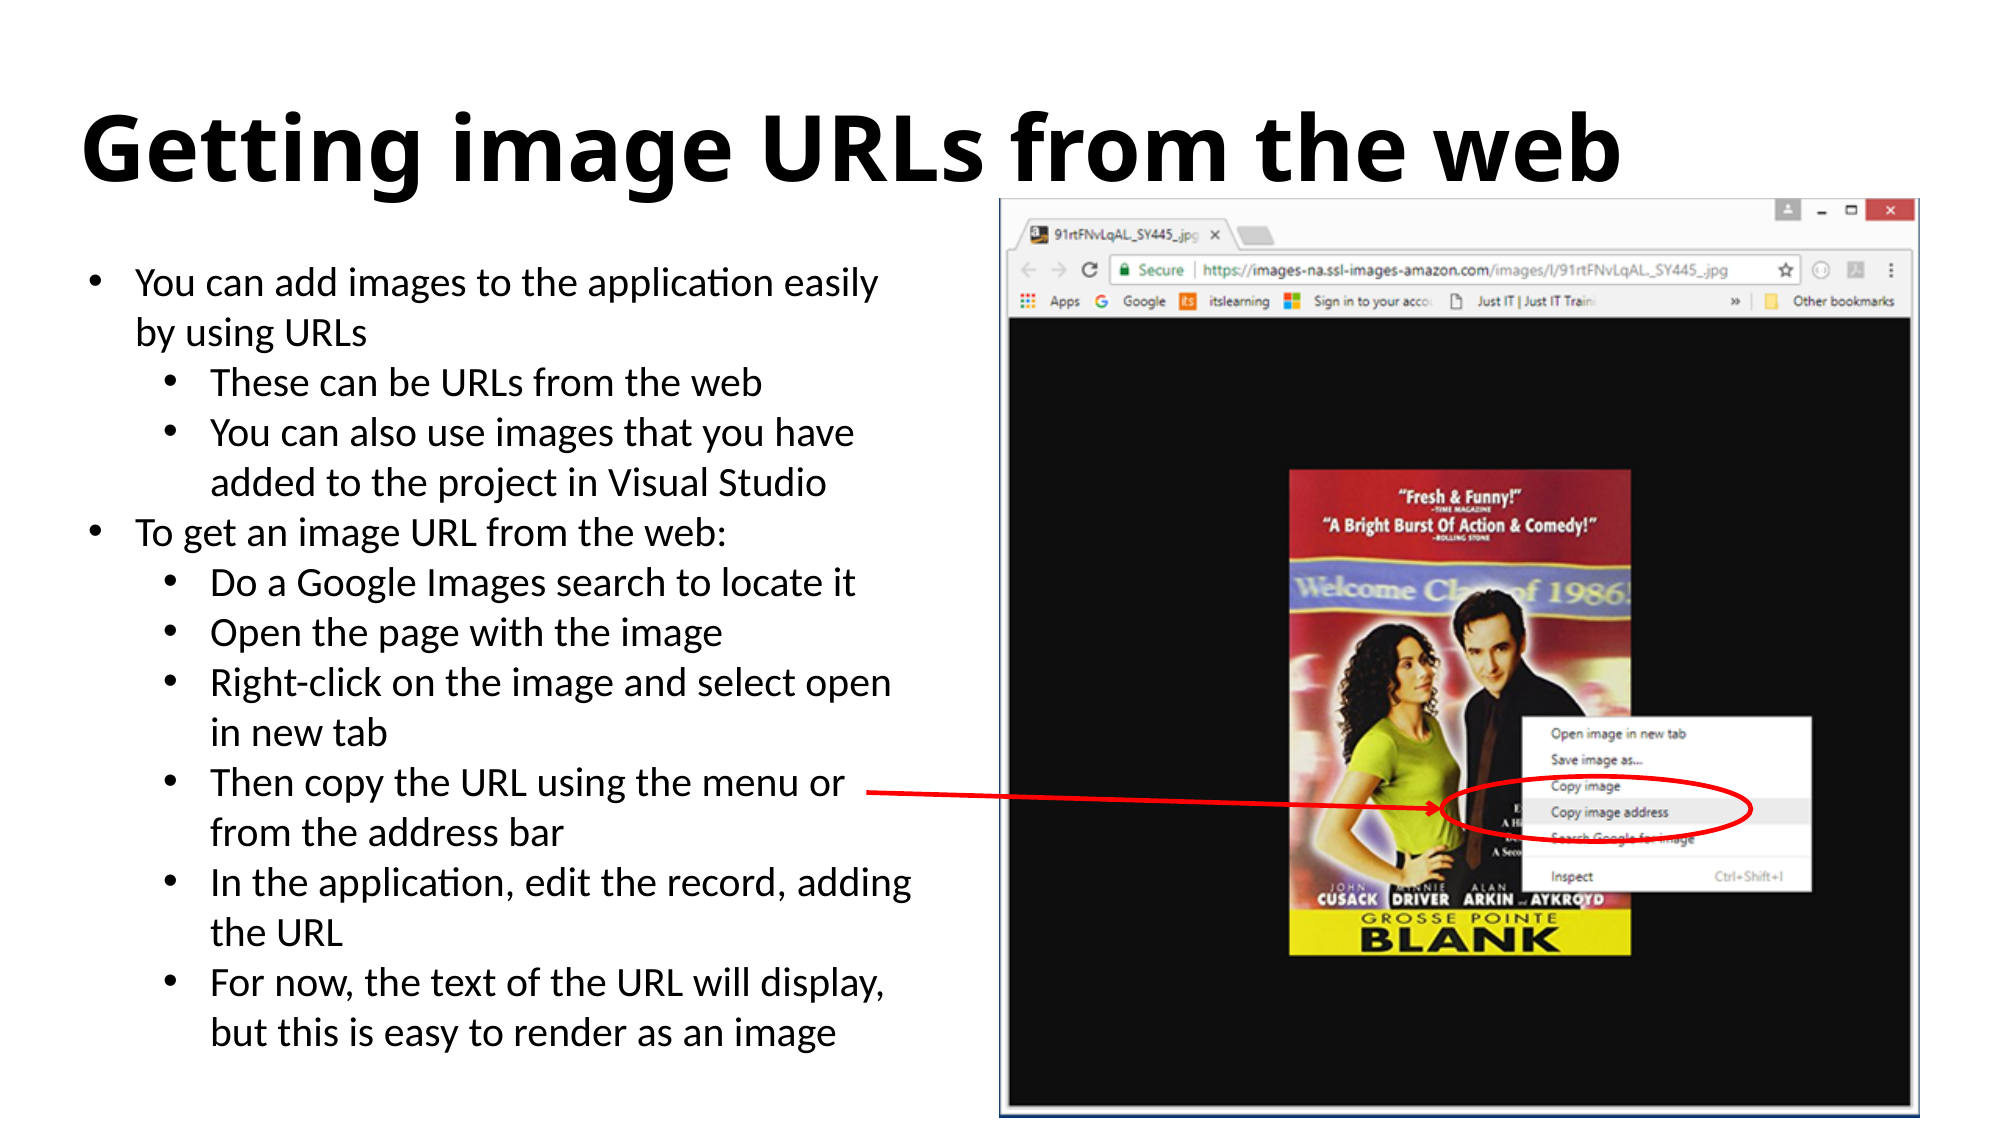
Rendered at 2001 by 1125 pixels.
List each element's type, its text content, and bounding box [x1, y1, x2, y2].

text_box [866, 792, 1442, 809]
picture [999, 198, 1920, 1118]
title Getting image URLs from the web [64, 42, 1863, 261]
text_box You can add images to the application easily by using URLs These can be URLs from the web You can also use images that you have added to the project in Visual Studio To get an image URL from the web: Do a Google Images search to locate it Open the page with the image Right-click on the image and select open in new tab Then copy the URL using the menu or from the address bar In the application, edit the record, adding the URL For now, the text of the URL will display, but this is easy to render as an image [73, 247, 929, 1113]
